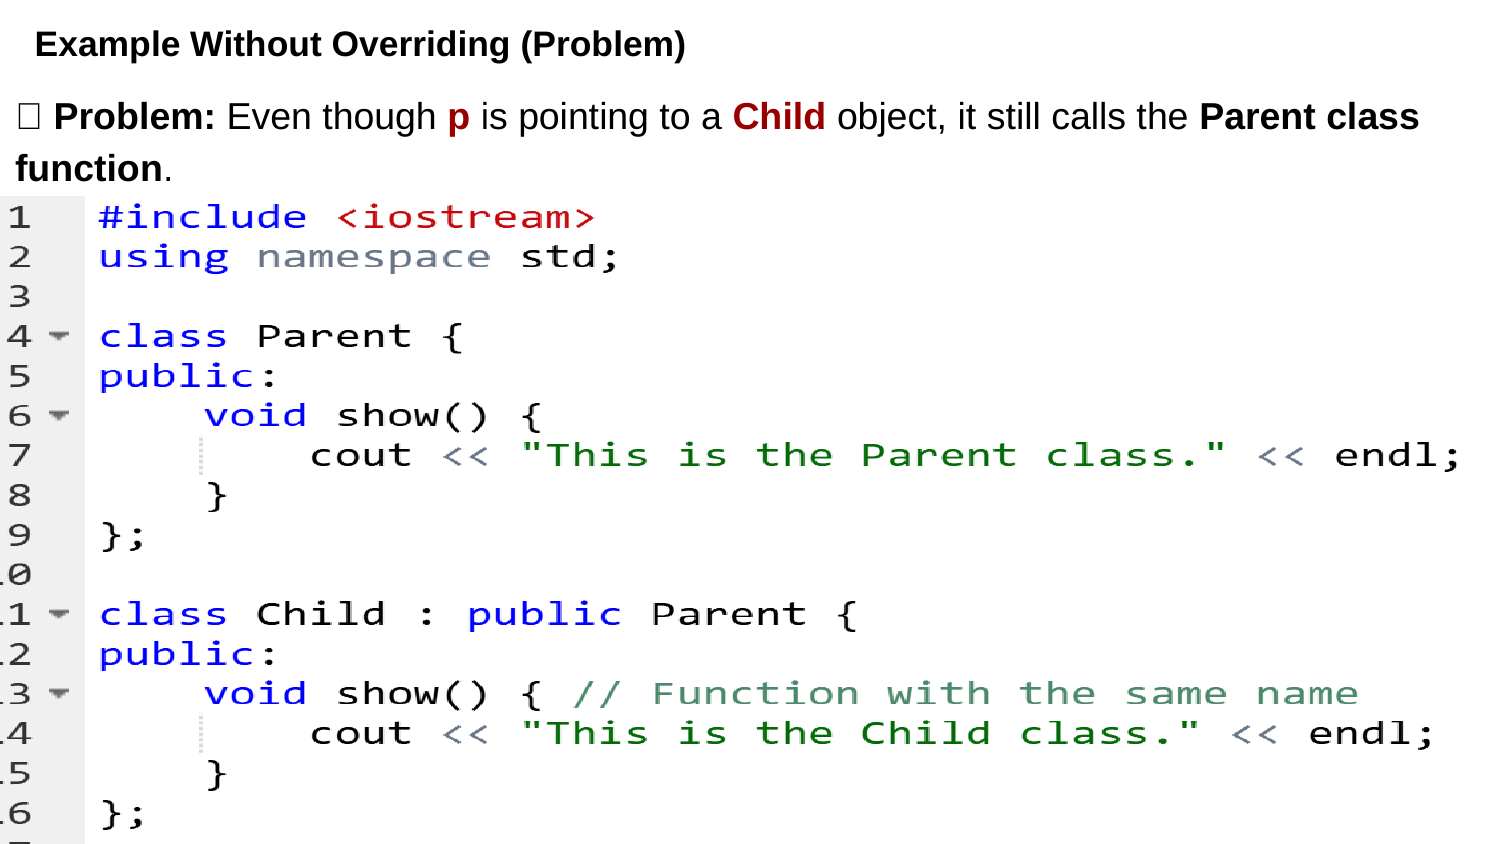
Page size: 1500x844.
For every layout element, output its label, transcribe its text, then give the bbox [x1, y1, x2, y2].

list 🔴 Problem: Even though p is pointing to a Child object, it still calls the Parent class function. [0, 70, 1500, 195]
title Example Without Overriding (Problem) [19, 0, 1418, 70]
picture [0, 196, 1500, 844]
